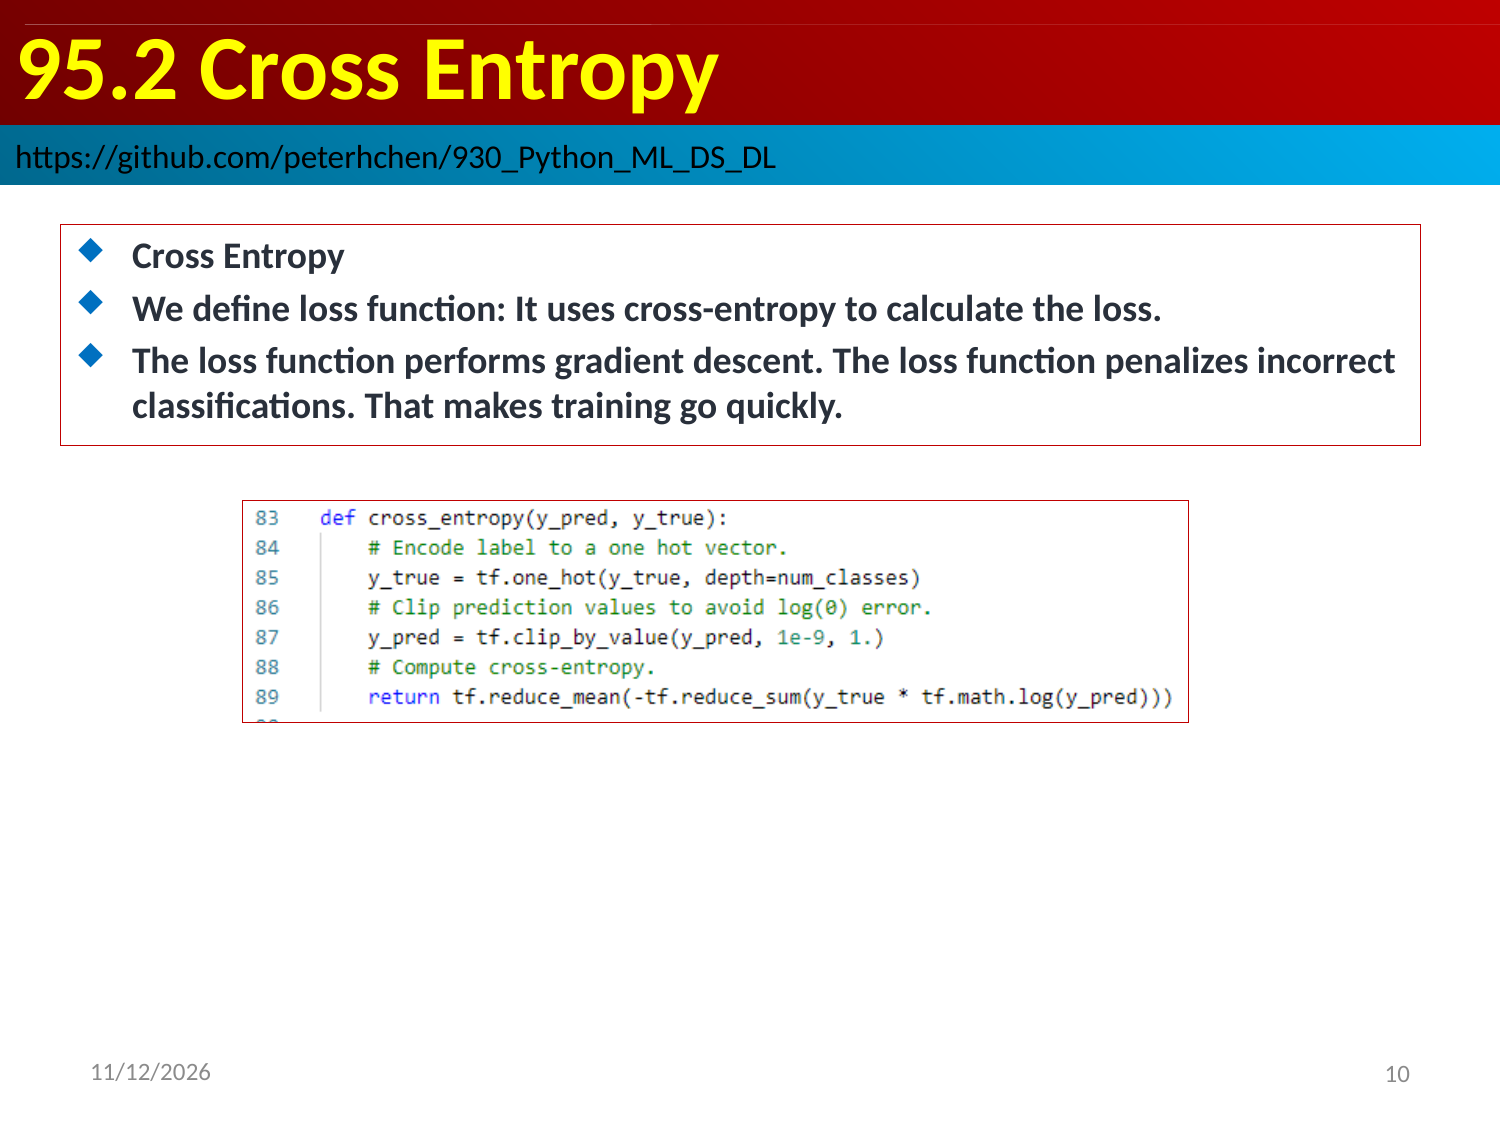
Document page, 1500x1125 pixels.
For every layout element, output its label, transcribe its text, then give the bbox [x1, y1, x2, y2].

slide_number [75, 1040, 425, 1101]
title 95.2 Cross Entropy [0, 0, 1500, 125]
text_box https://github.com/peterhchen/930_Python_ML_DS_DL [0, 125, 1500, 185]
slide_number 10 [1074, 1042, 1425, 1103]
subtitle Cross Entropy We define loss function: It uses cross-entropy to calculate the loss. The loss function performs gradient descent. The loss function penalizes incorrect classifications. That makes training go quickly. [60, 224, 1421, 446]
picture [241, 500, 1190, 723]
